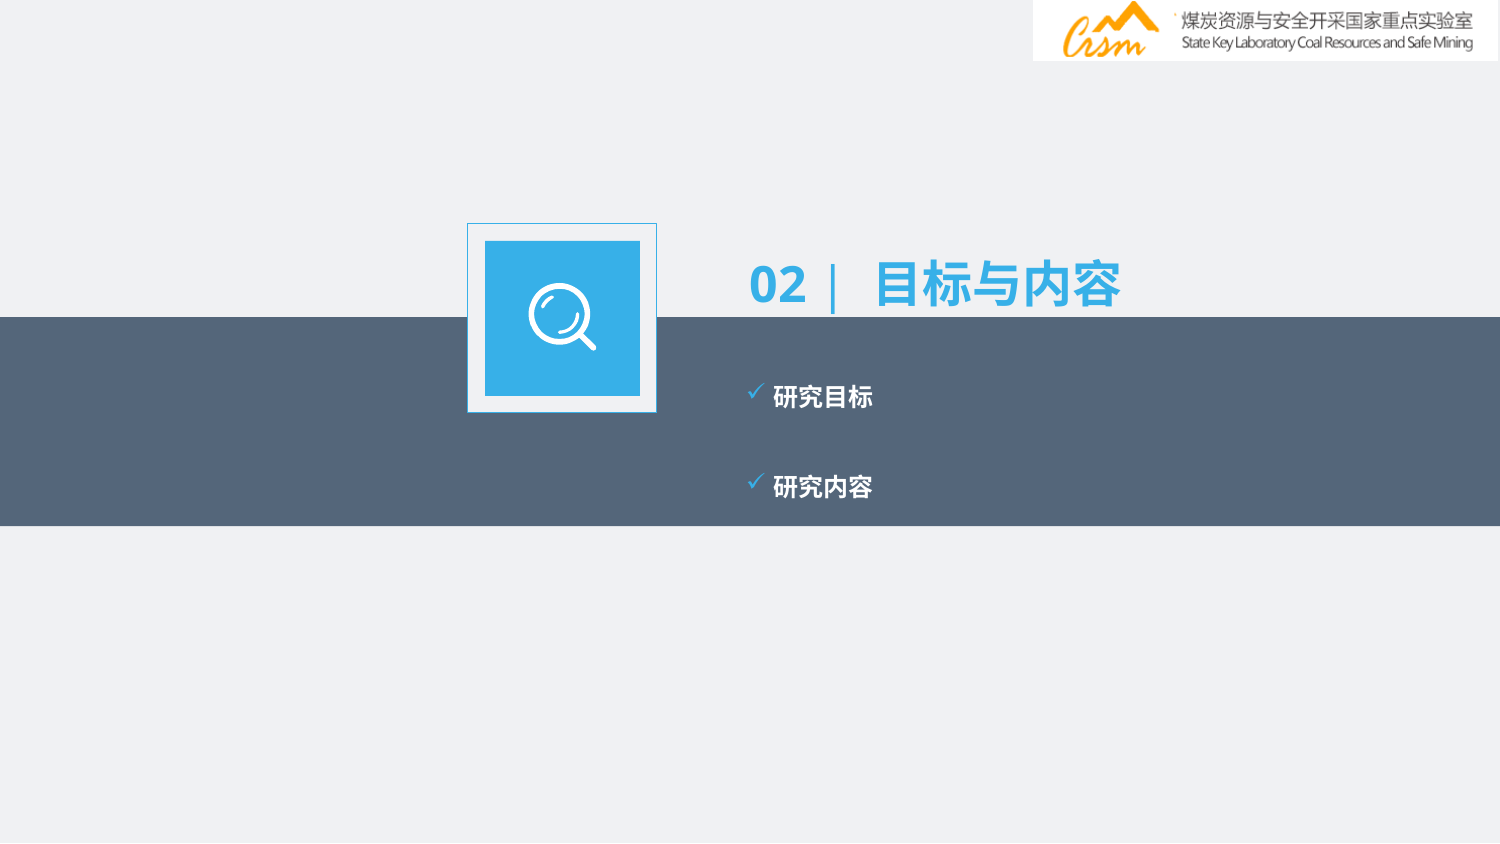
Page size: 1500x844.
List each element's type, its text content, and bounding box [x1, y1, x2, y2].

text_box 研究目标 研究内容 [745, 367, 980, 502]
text_box [483, 239, 642, 398]
text_box 02 | 目标与内容 [749, 222, 1140, 313]
text_box [528, 282, 597, 351]
text_box [0, 315, 1500, 528]
text_box [466, 222, 659, 415]
picture [1033, 0, 1498, 61]
